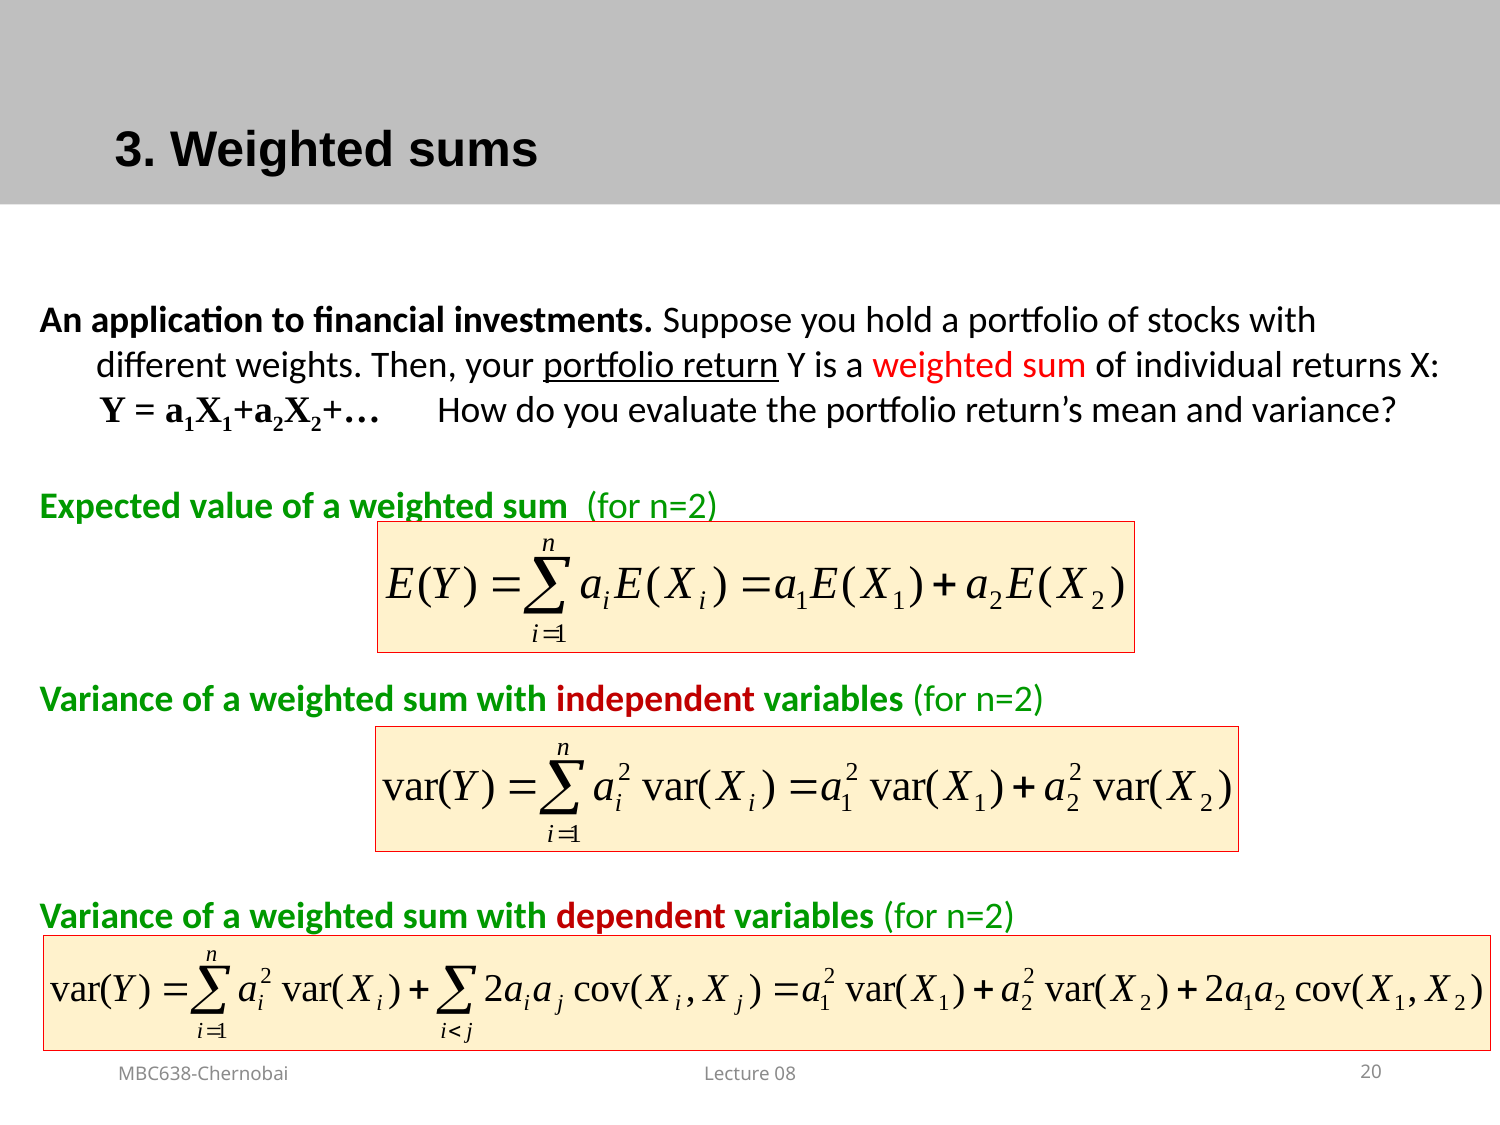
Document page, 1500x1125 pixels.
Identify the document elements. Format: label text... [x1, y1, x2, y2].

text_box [377, 521, 1135, 653]
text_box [374, 726, 1240, 852]
slide_number 20 [1059, 1051, 1397, 1103]
title 3. Weighted sums [99, 41, 1394, 259]
footer Lecture 08 [496, 1051, 1004, 1103]
slide_number MBC638-Chernobai [103, 1051, 441, 1103]
text_box An application to financial investments. Suppose you hold a portfolio of stocks with different weights. Then, your portfolio return Y is a weighted sum of individual returns X: Y = a1X1+a2X2+… How do you evaluate the portfolio return’s mean and variance? Expected value of a weighted sum (for n=2) Variance of a weighted sum with independent variables (for n=2) Variance of a weighted sum with dependent variables (for n=2) [24, 287, 1463, 1046]
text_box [43, 935, 1491, 1051]
text_box [0, 0, 1500, 205]
